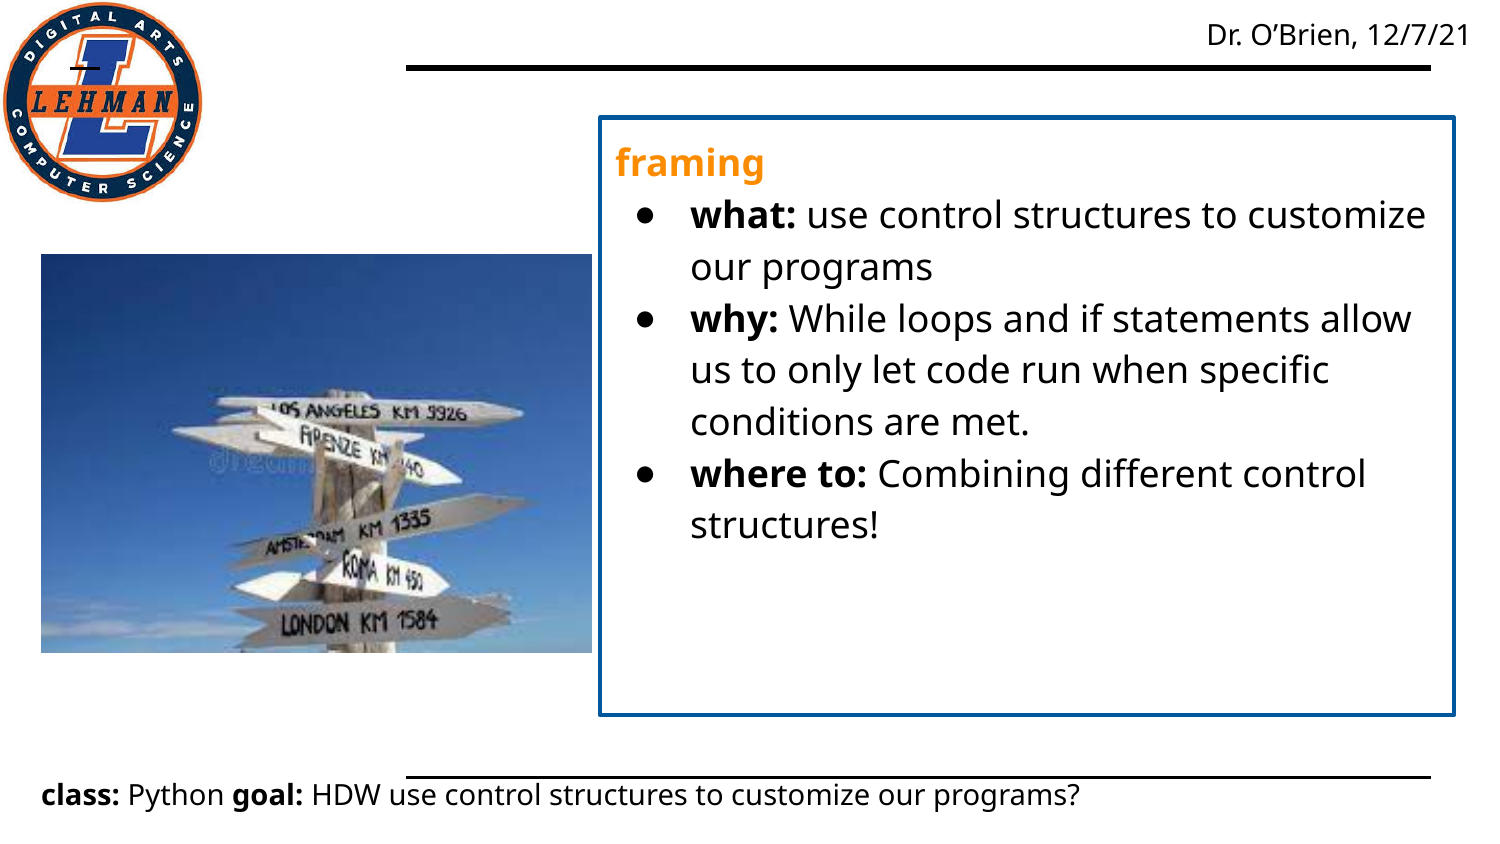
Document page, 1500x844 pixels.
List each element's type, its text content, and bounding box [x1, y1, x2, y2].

picture [0, 0, 204, 204]
text_box framing what: use control structures to customize our programs why: While loops and if statements allow us to only let code run when specific conditions are met. where to: Combining different control structures! [600, 117, 1454, 716]
picture [40, 254, 592, 654]
